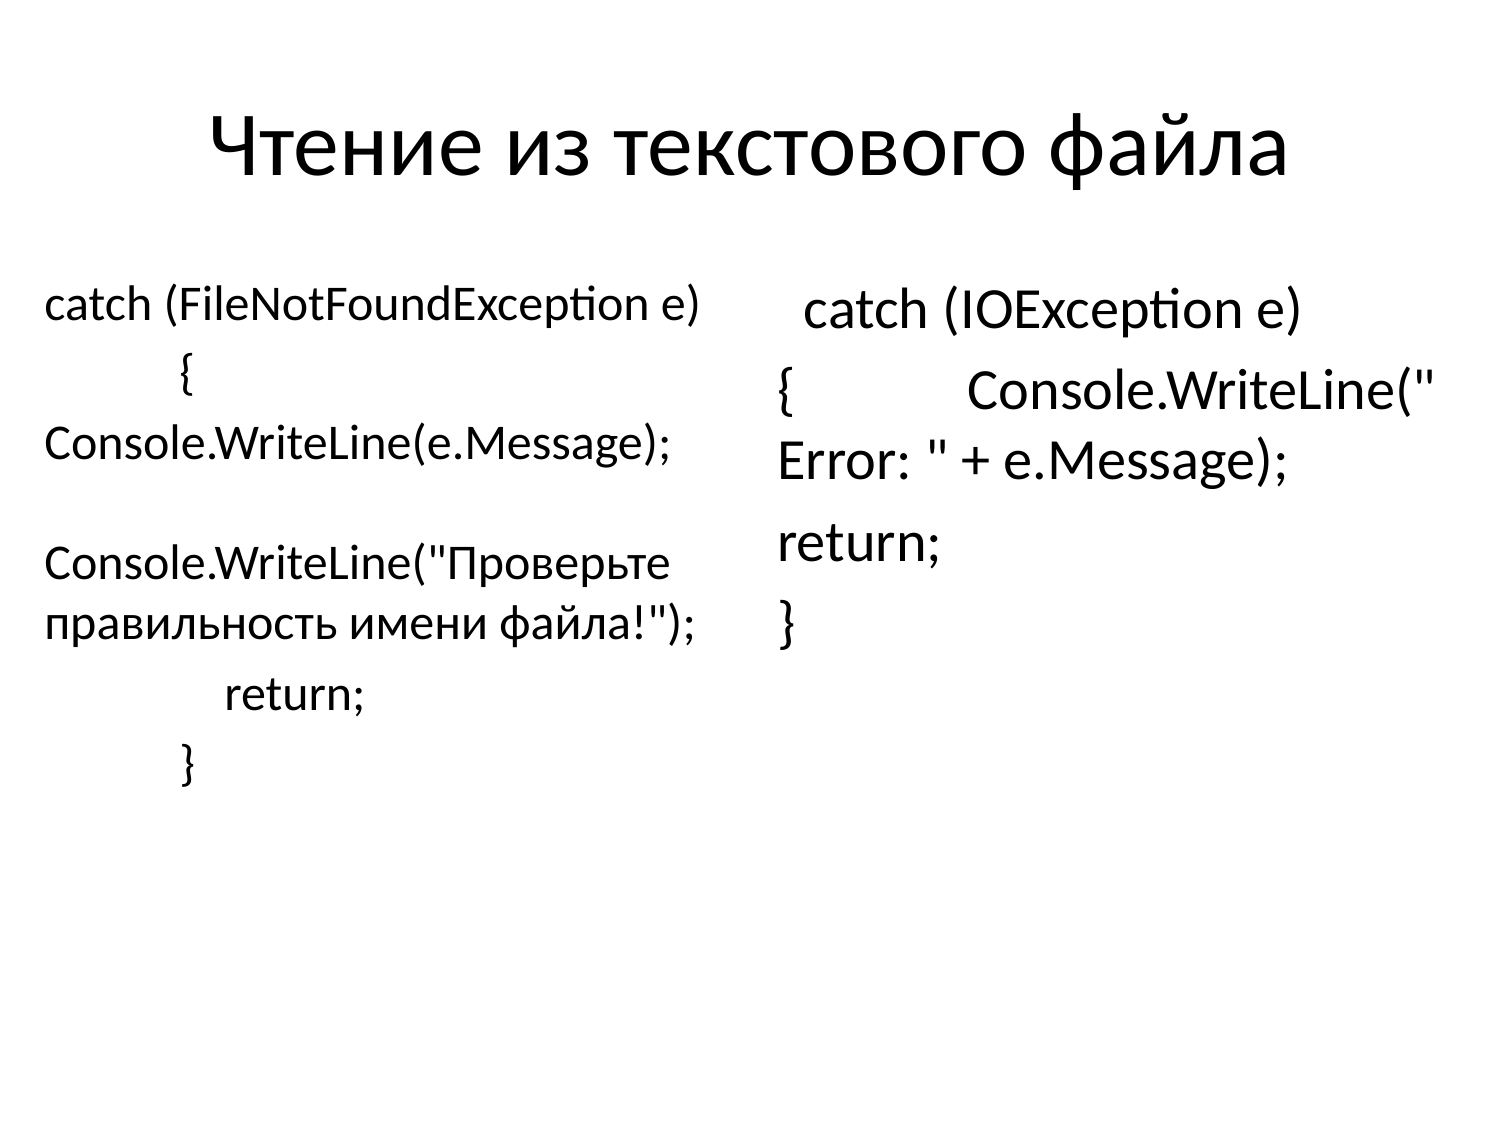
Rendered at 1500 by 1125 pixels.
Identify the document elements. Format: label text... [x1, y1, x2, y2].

list catch (IOException e) { Console.WriteLine("Error: " + e.Message); return; } [762, 262, 1471, 1005]
title Чтение из текстового файла [75, 45, 1425, 233]
list catch (FileNotFoundException e) { Console.WriteLine(e.Message); Console.WriteLine("Проверьте правильность имени файла!"); return; } [29, 262, 738, 1005]
